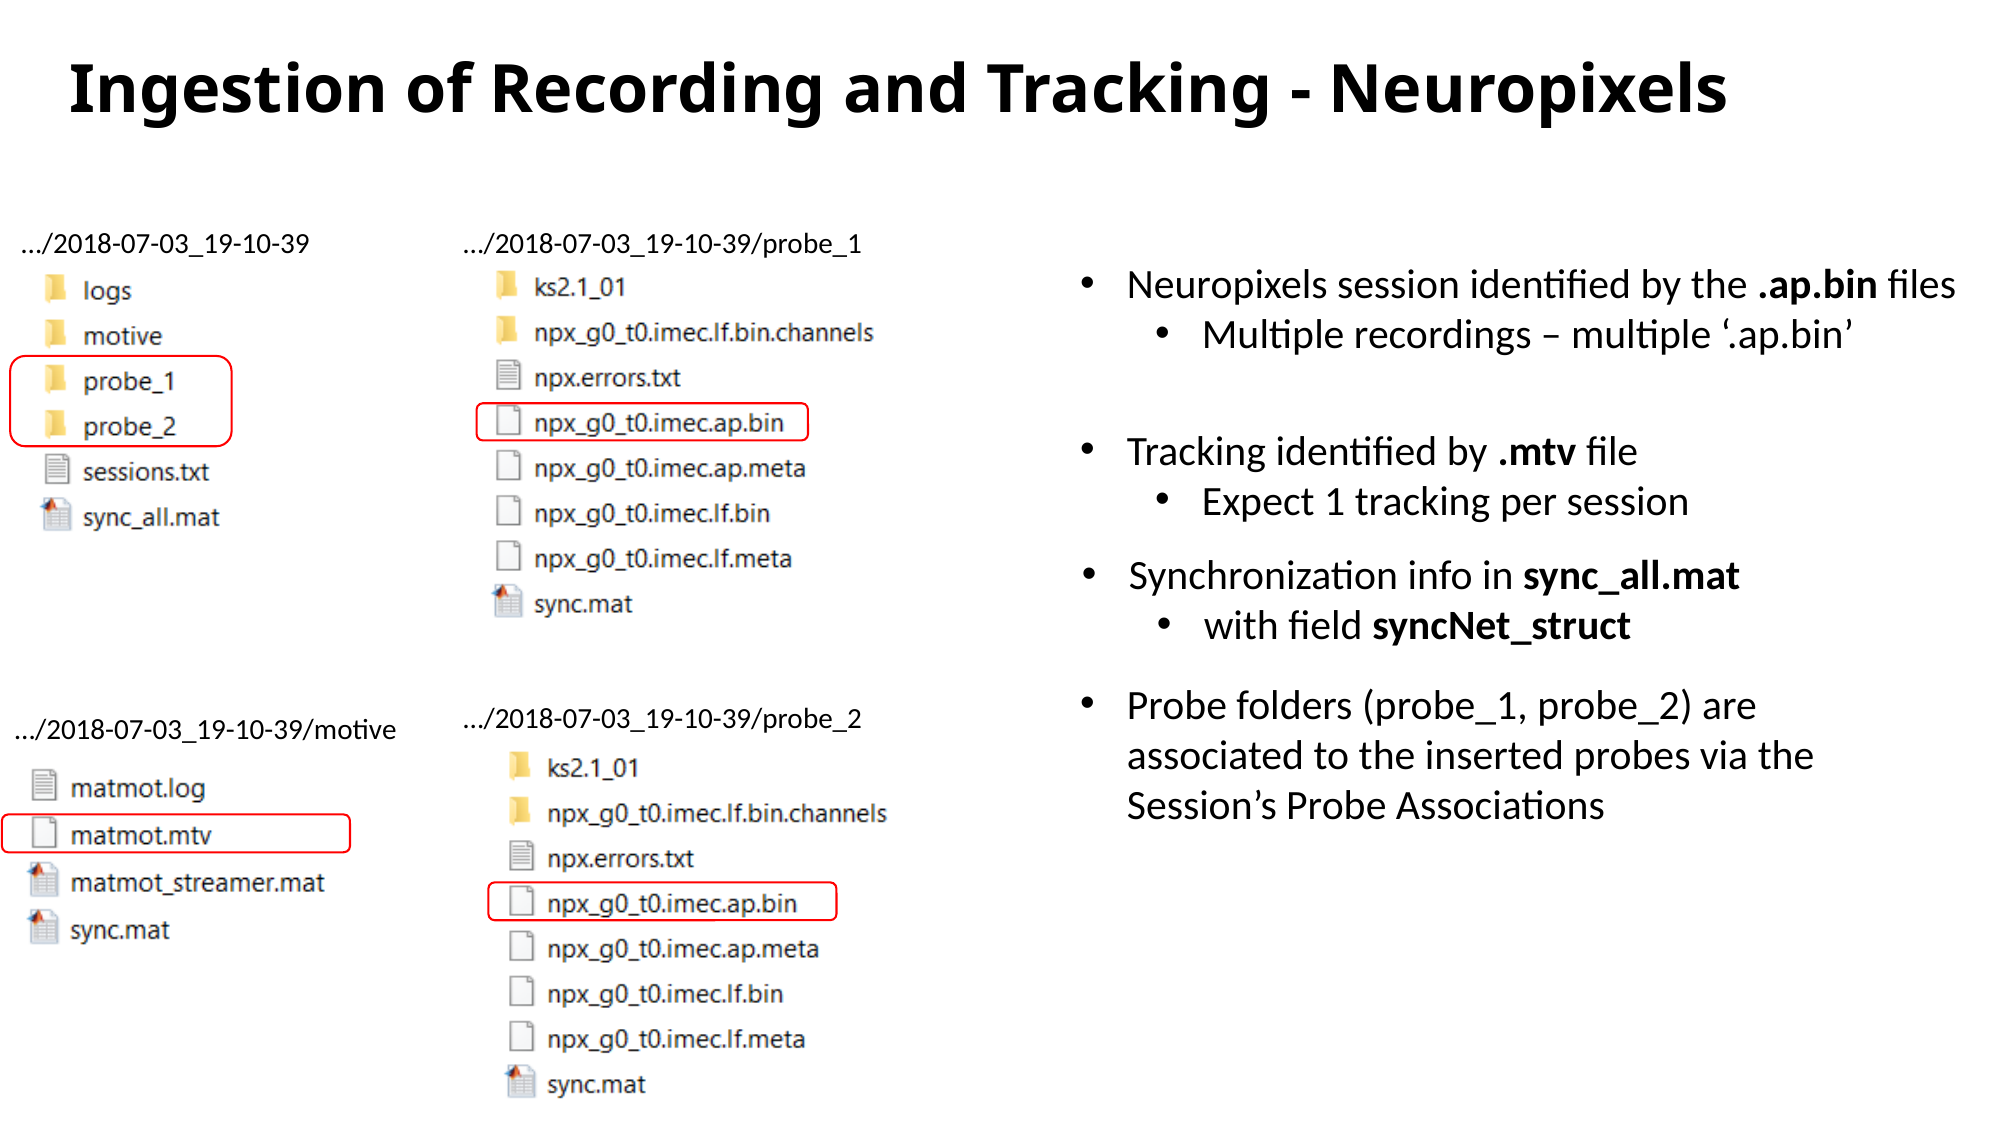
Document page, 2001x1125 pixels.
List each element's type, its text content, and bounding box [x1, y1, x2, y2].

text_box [0, 703, 564, 990]
text_box Neuropixels session identified by the .ap.bin files Multiple recordings – multiple ‘.ap.bin’ [1065, 249, 1999, 365]
text_box Probe folders (probe_1, probe_2) are associated to the inserted probes via the Session’s Probe Associations [1065, 670, 1900, 835]
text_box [448, 216, 1013, 648]
text_box Synchronization info in sync_all.mat with field syncNet_struct [1067, 540, 1902, 656]
text_box Tracking identified by .mtv file Expect 1 tracking per session [1065, 416, 1900, 531]
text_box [6, 216, 478, 553]
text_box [448, 691, 1013, 1125]
title Ingestion of Recording and Tracking - Neuropixels [54, 33, 1780, 149]
